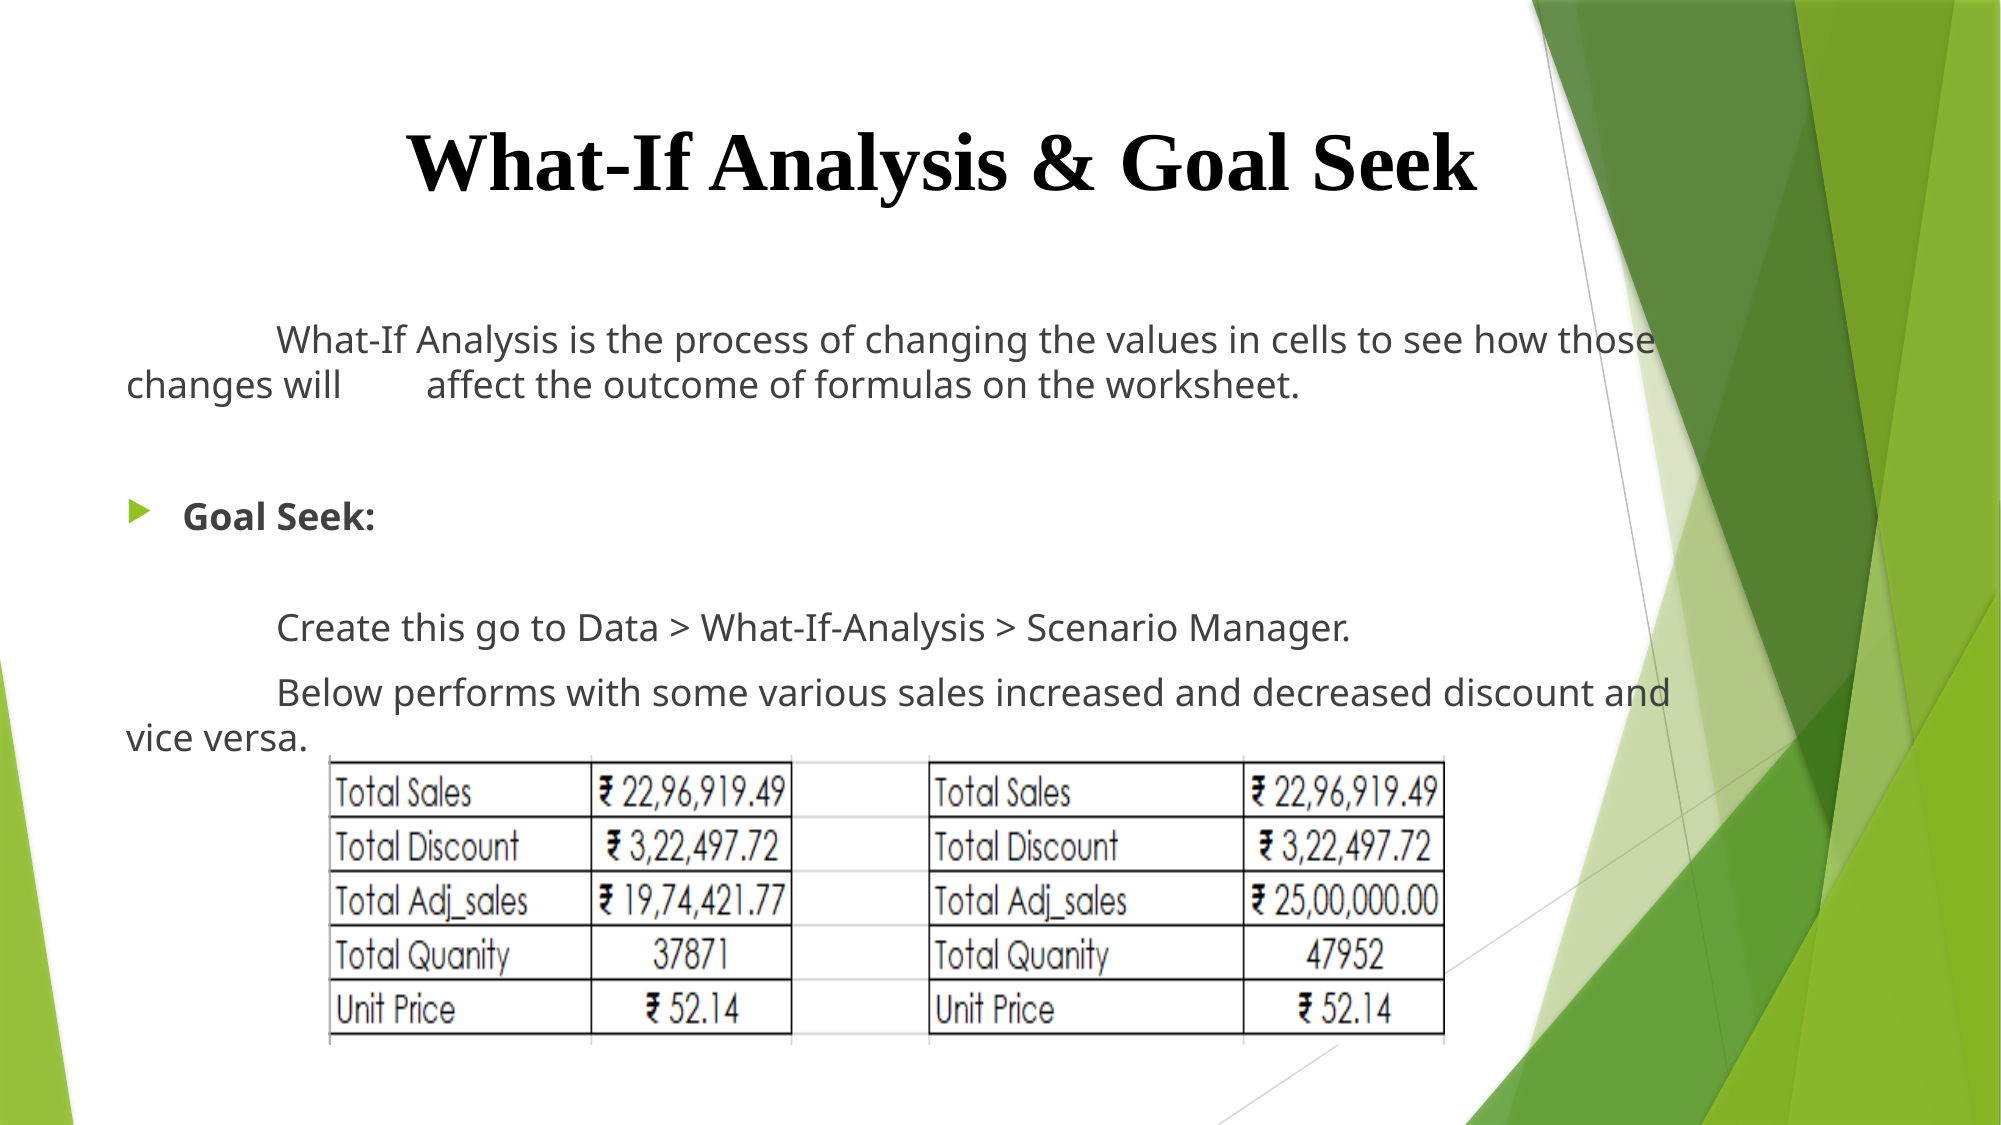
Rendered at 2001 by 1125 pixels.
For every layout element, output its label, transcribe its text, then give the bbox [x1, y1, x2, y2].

title What-If Analysis & Goal Seek [111, 99, 1774, 225]
list What-If Analysis is the process of changing the values in cells to see how those changes will affect the outcome of formulas on the worksheet. Goal Seek: Create this go to Data > What-If-Analysis > Scenario Manager. Below performs with some various sales increased and decreased discount and vice versa. [111, 242, 1755, 1125]
picture [328, 754, 1446, 1045]
